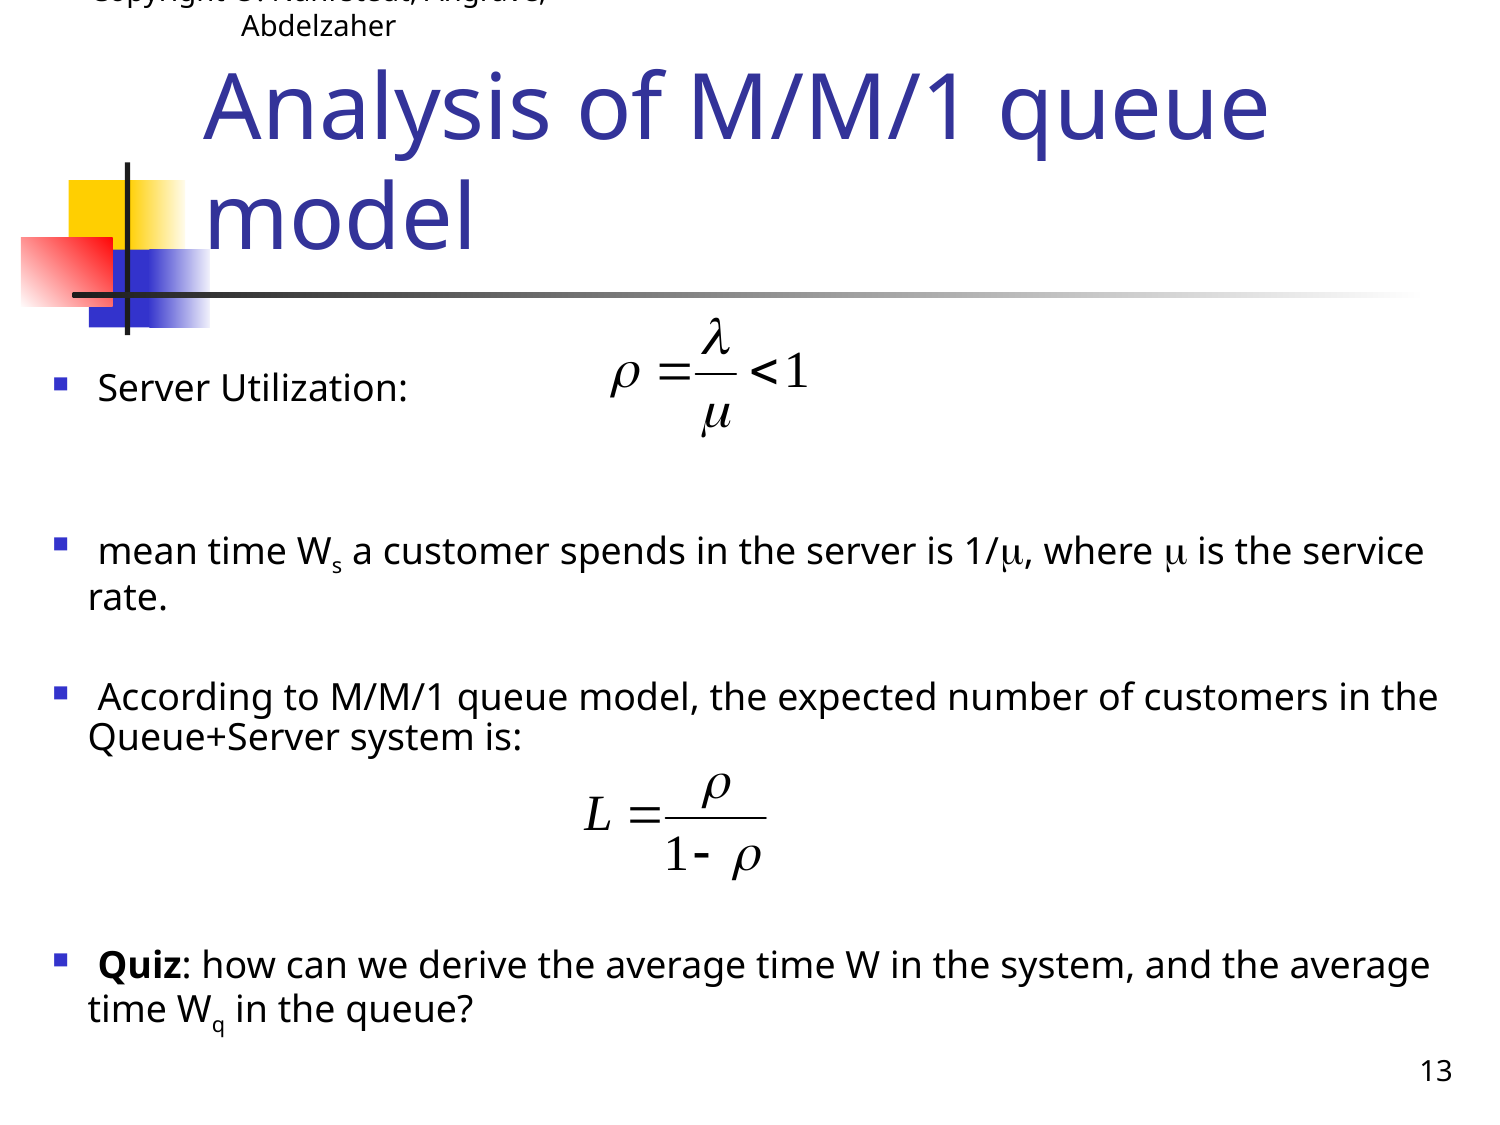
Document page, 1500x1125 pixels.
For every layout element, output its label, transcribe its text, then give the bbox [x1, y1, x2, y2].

text_box Copyright ©: Nahrstedt, Angrave, Abdelzaher [0, 0, 638, 50]
text_box Server Utilization: mean time Ws a customer spends in the server is 1/, where  is the service rate. According to M/M/1 queue model, the expected number of customers in the Queue+Server system is: Quiz: how can we derive the average time W in the system, and the average time Wq in the queue? [37, 361, 1462, 1040]
text_box 13 [1155, 1024, 1468, 1100]
title Analysis of M/M/1 queue model [188, 34, 1463, 276]
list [599, 304, 813, 449]
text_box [574, 749, 776, 891]
